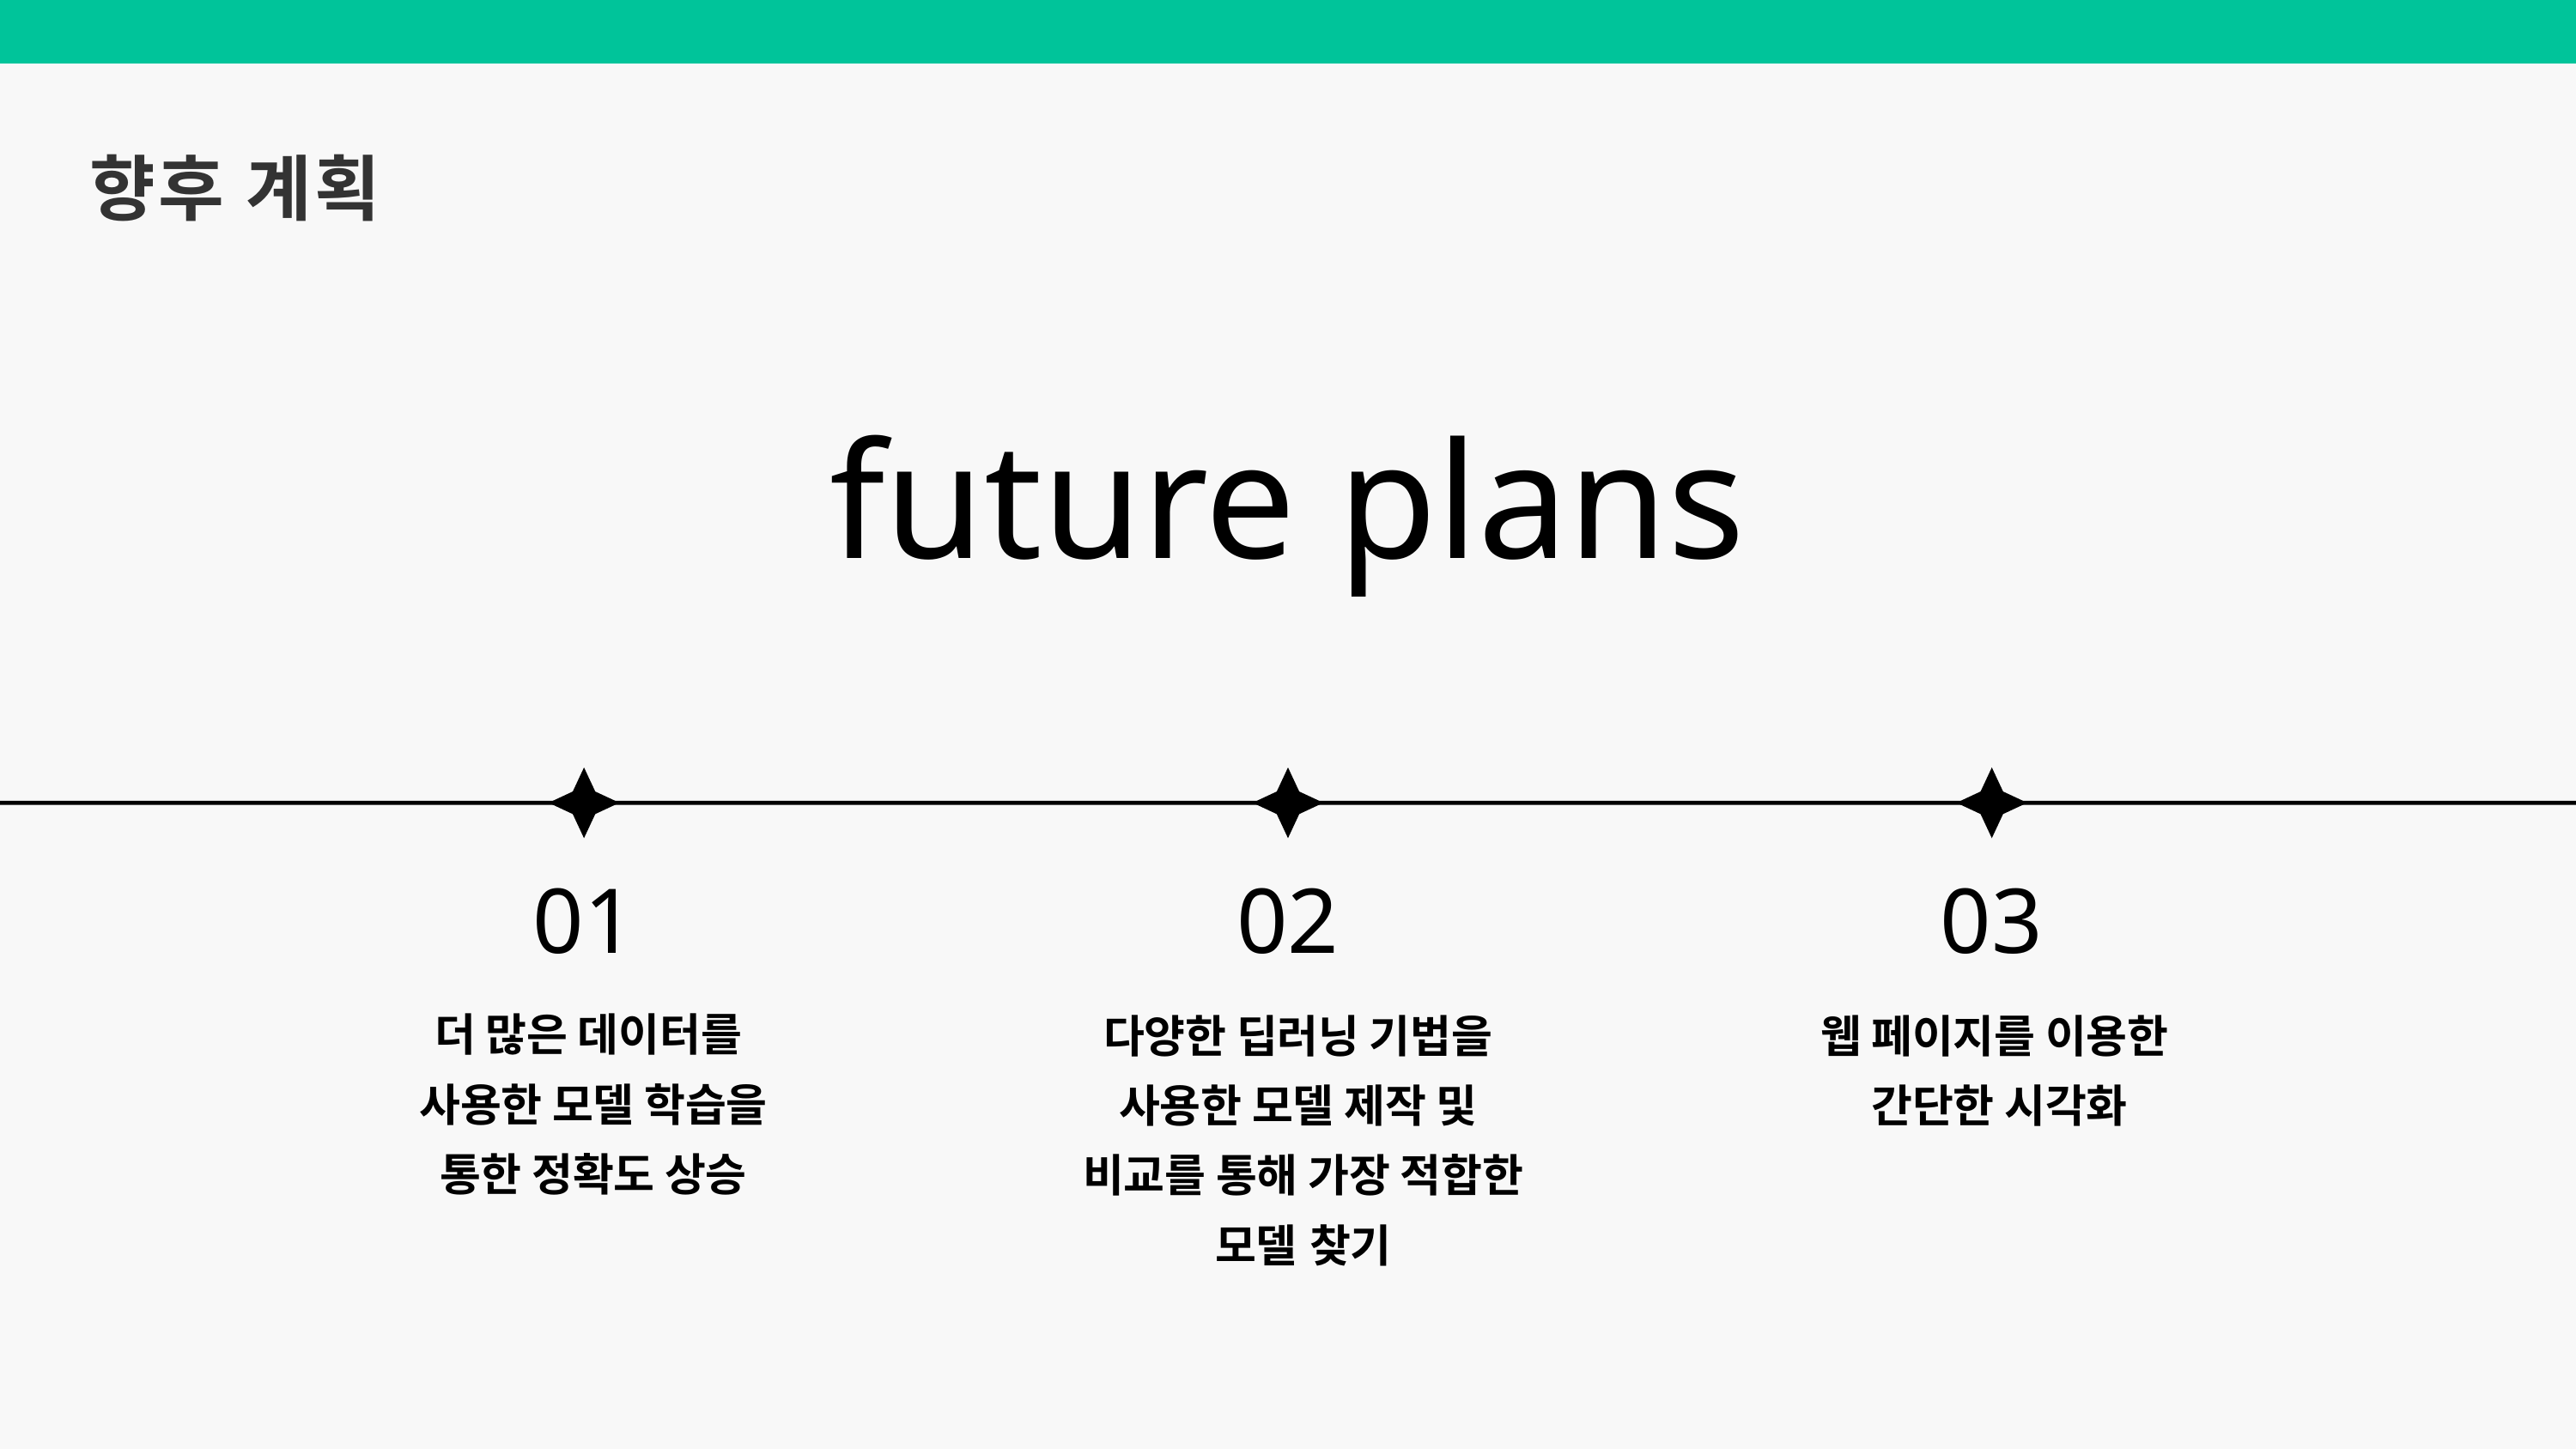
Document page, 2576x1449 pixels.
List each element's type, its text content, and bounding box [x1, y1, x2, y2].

text_box future plans [666, 434, 1910, 591]
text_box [0, 0, 2576, 64]
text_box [1956, 767, 2028, 839]
text_box 03 [1837, 879, 2147, 972]
text_box 01 [428, 879, 739, 972]
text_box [1252, 767, 1324, 839]
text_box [548, 767, 620, 839]
text_box 더 많은 데이터를 사용한 모델 학습을 통한 정확도 상승 [403, 991, 784, 1200]
text_box 02 [1133, 879, 1443, 972]
text_box 웹 페이지를 이용한 간단한 시각화 [1809, 991, 2190, 1132]
text_box 향후 계획 [89, 143, 1583, 230]
text_box 다양한 딥러닝 기법을 사용한 모델 제작 및 비교를 통해 가장 적합한 모델 찾기 [1060, 991, 1546, 1271]
